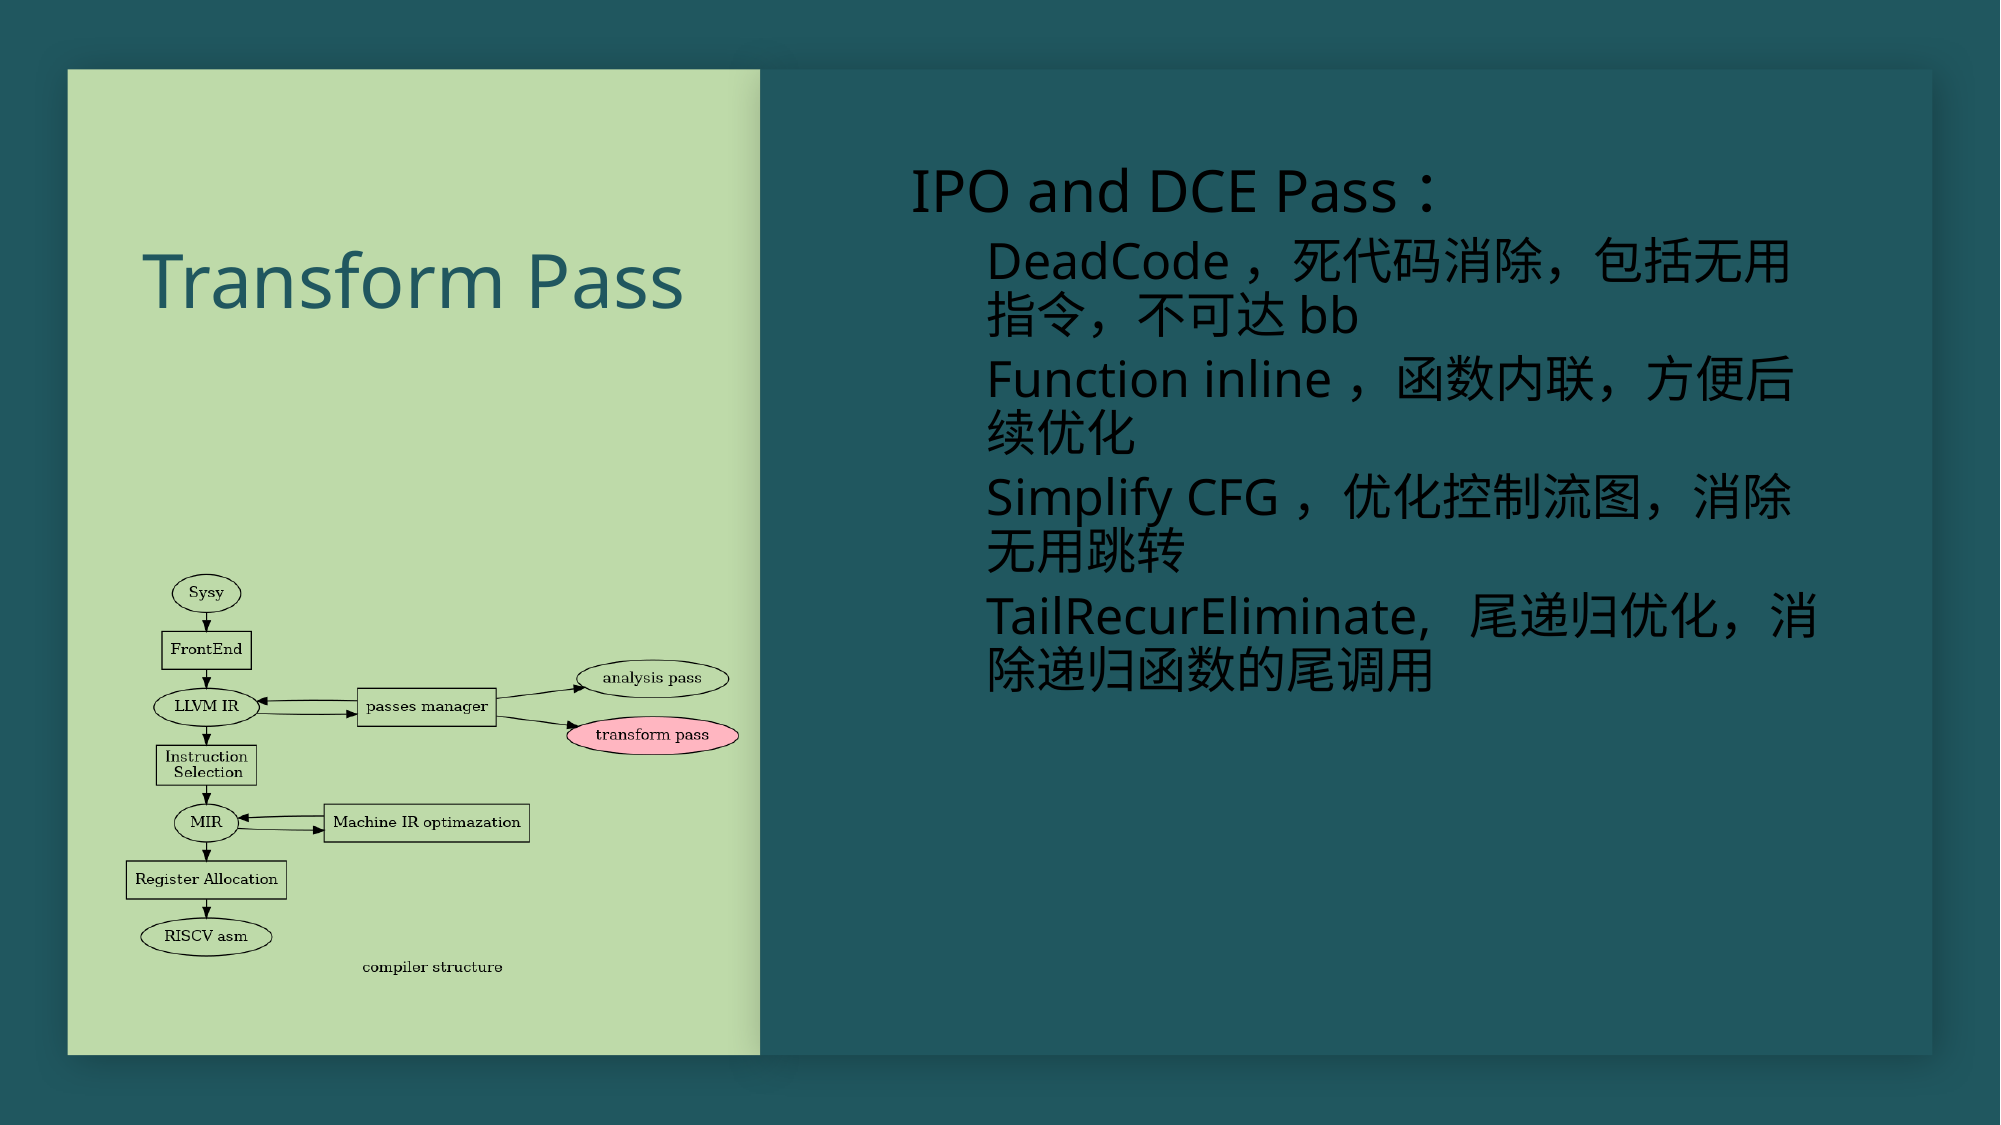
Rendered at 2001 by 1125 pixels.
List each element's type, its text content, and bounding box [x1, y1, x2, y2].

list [122, 570, 742, 984]
title Transform Pass [86, 103, 742, 464]
text_box [1001, 185, 1668, 247]
list IPO and DCE Pass： DeadCode，死代码消除，包括无用指令，不可达bb Function inline，函数内联，方便后续优化 Simplify CFG，优化控制流图，消除无用跳转 TailRecurEliminate, 尾递归优化，消除递归函数的尾调用 [859, 155, 1839, 1002]
